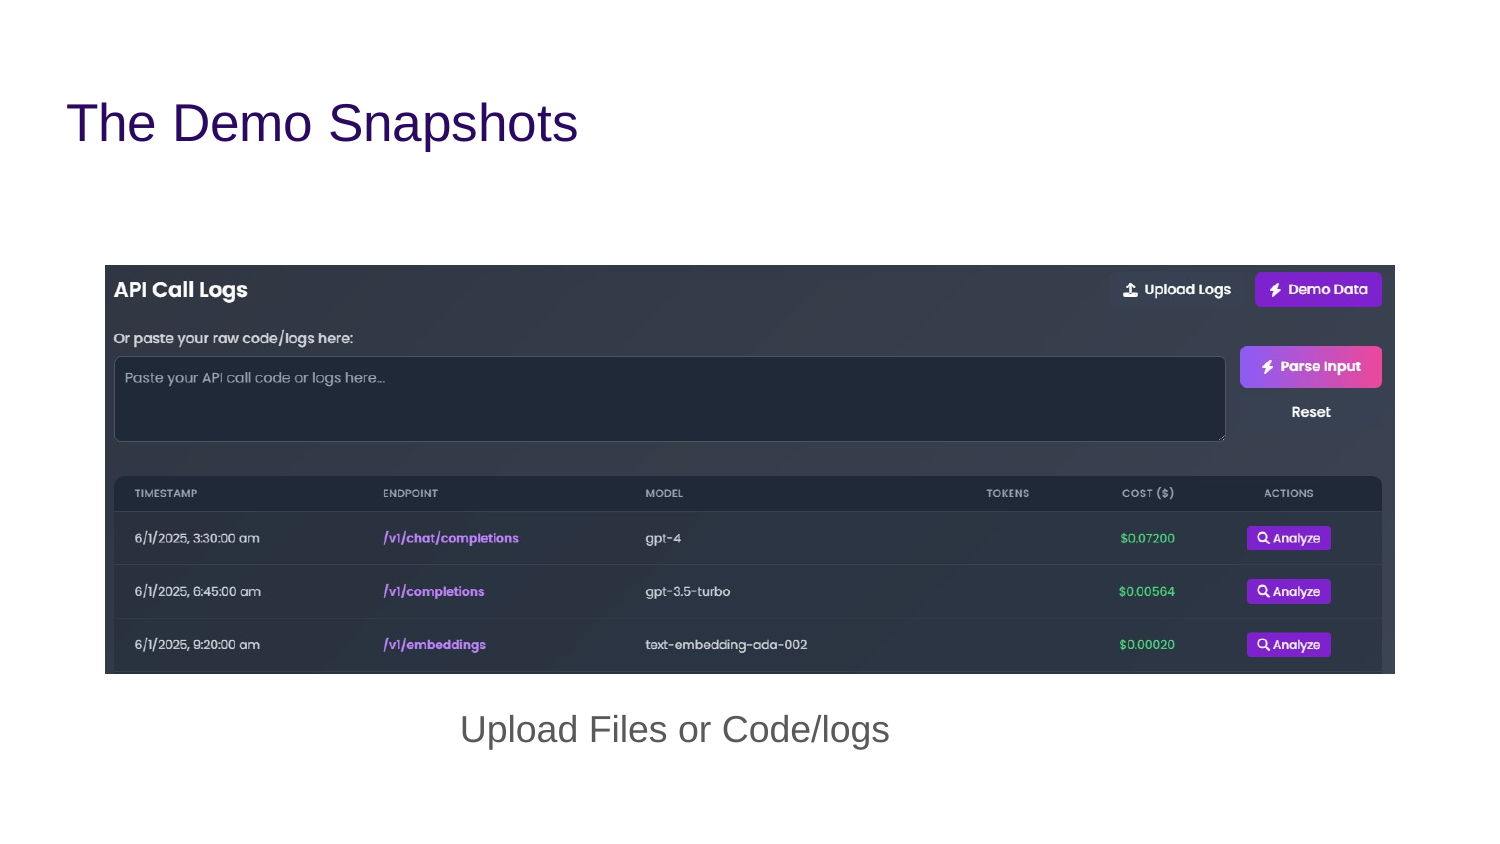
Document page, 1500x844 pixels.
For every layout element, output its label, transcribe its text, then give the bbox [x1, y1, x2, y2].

text_box Upload Files or Code/logs [445, 690, 1152, 766]
title The Demo Snapshots [51, 72, 1449, 167]
picture [105, 265, 1395, 674]
